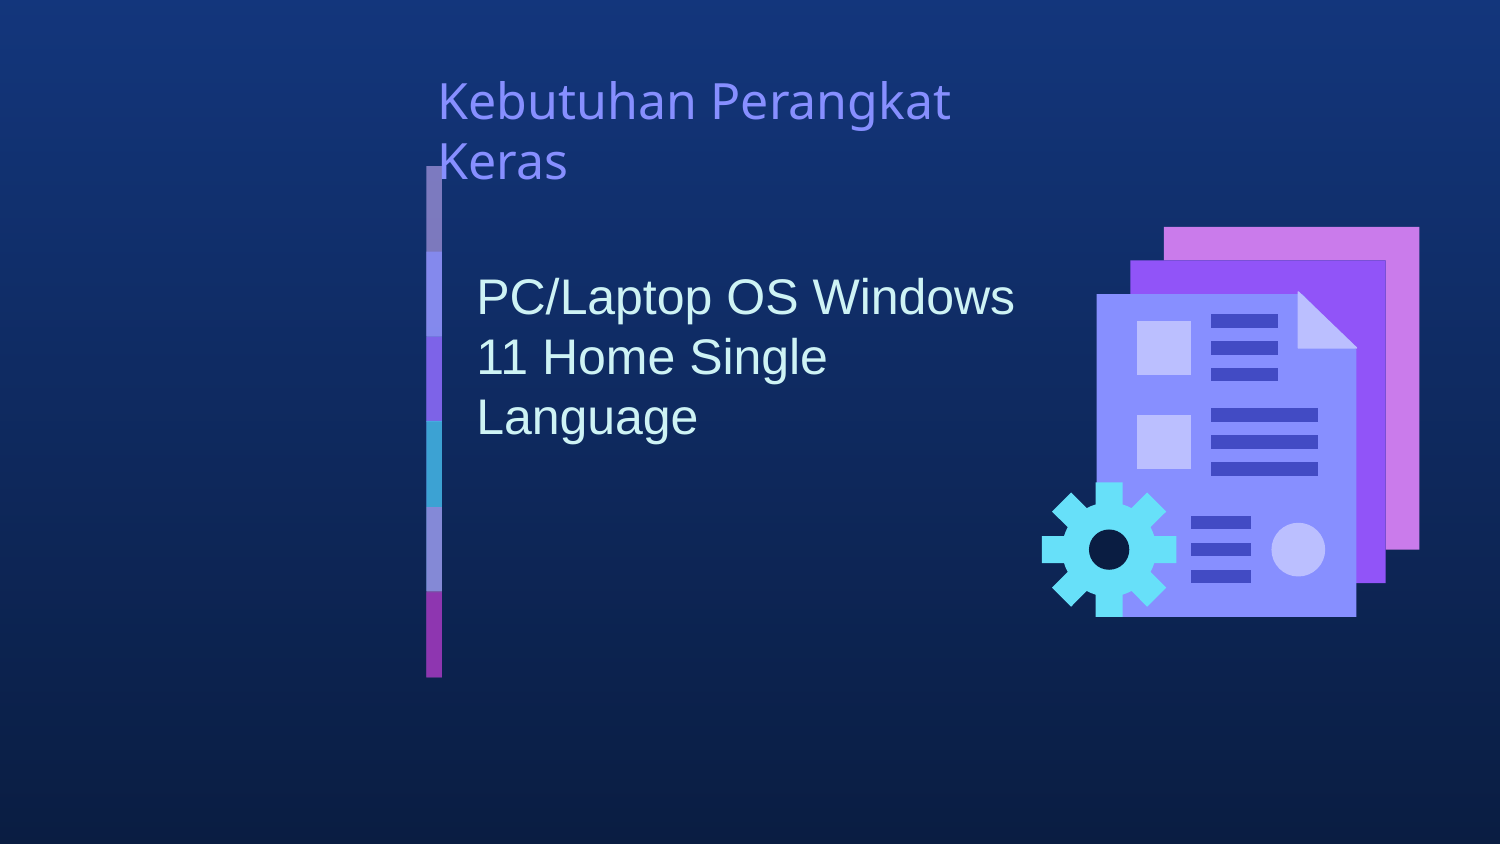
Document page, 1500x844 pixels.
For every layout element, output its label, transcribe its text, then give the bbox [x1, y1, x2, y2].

title PC/Laptop OS Windows 11 Home Single Language [461, 27, 1074, 682]
title Kebutuhan Perangkat Keras [422, 57, 461, 261]
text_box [1041, 226, 1420, 618]
